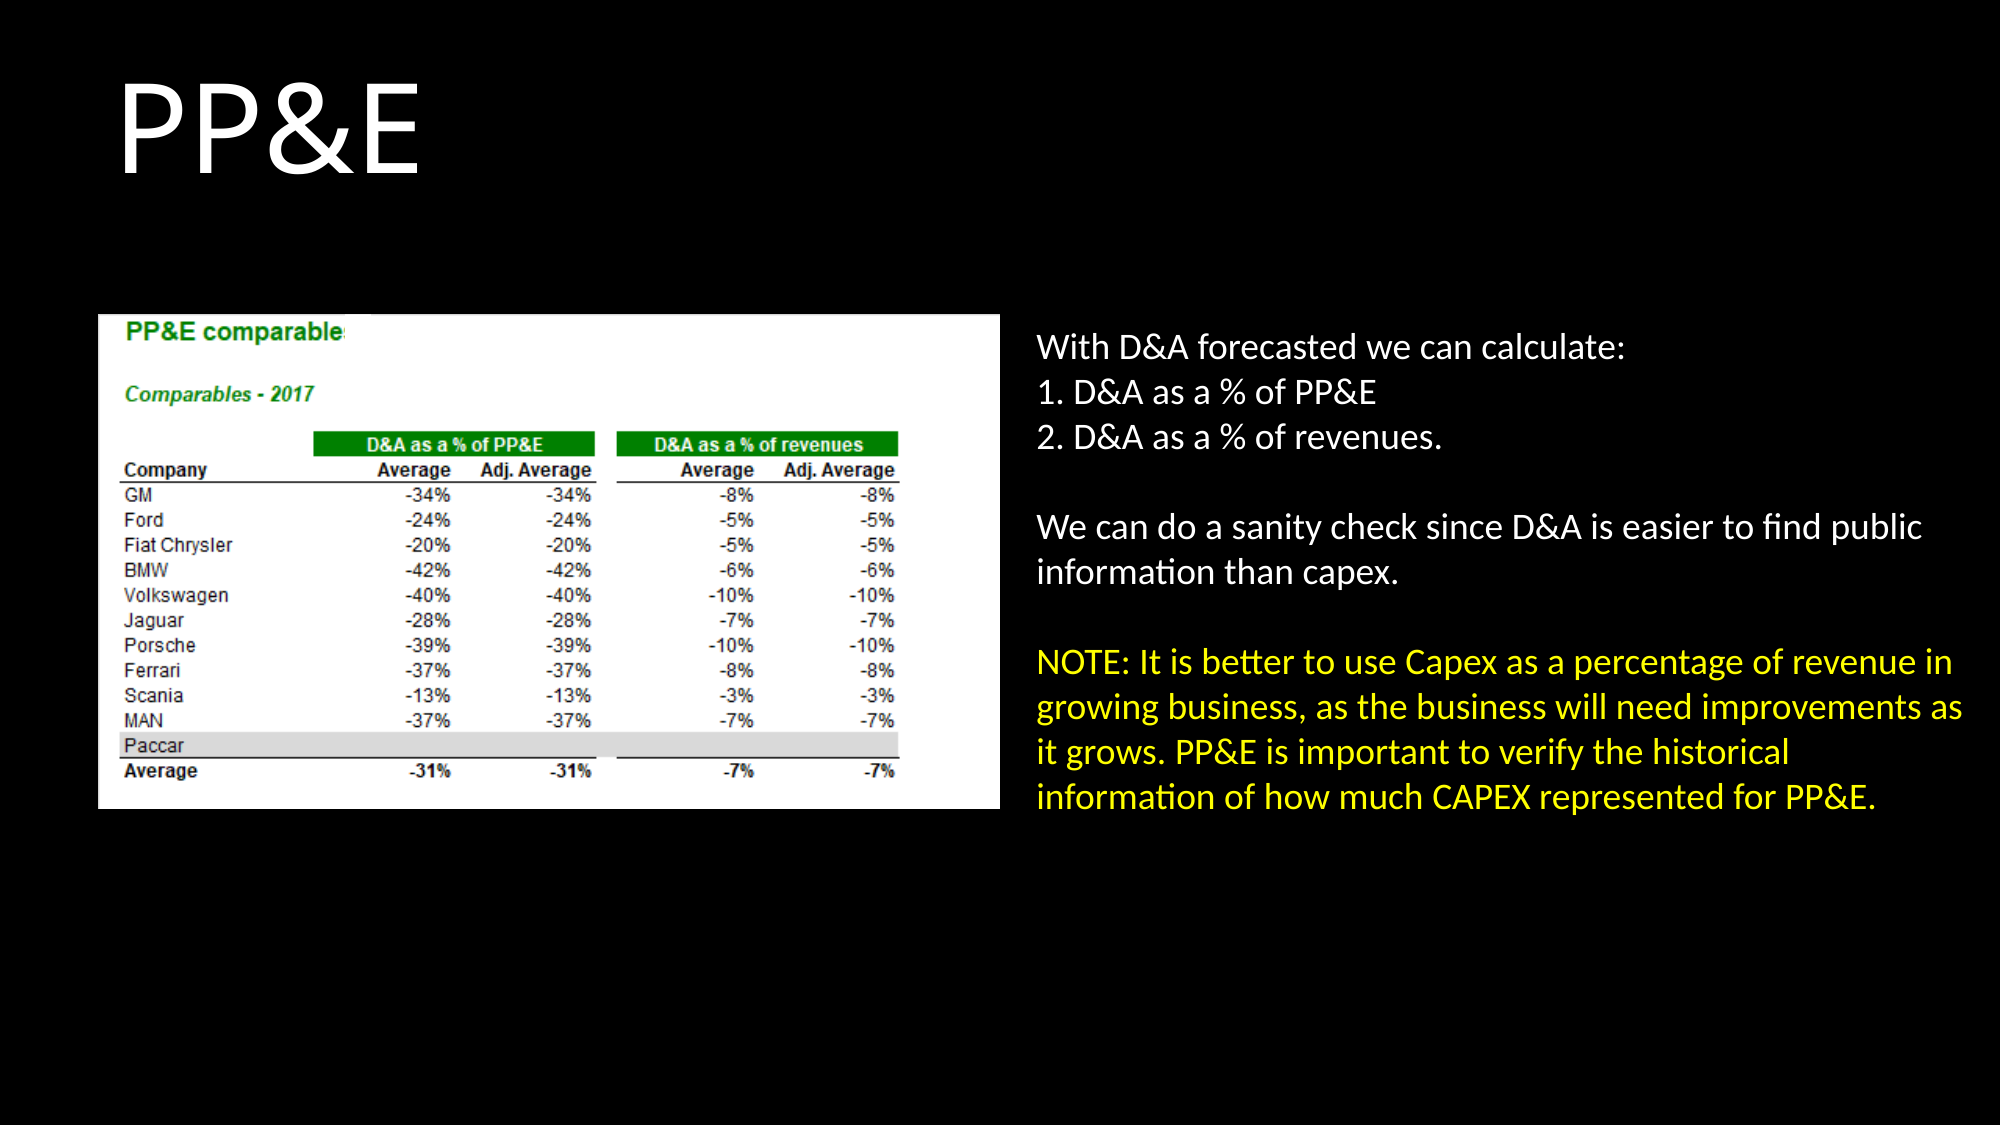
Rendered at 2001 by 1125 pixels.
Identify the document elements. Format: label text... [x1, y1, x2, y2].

title PP&E [98, 43, 1599, 208]
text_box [98, 314, 1001, 809]
text_box With D&A forecasted we can calculate: 1. D&A as a % of PP&E 2. D&A as a % of revenues. We can do a sanity check since D&A is easier to find public information than capex. NOTE: It is better to use Capex as a percentage of revenue in growing business, as the business will need improvements as it grows. PP&E is important to verify the historical information of how much CAPEX represented for PP&E. [1021, 314, 1984, 825]
